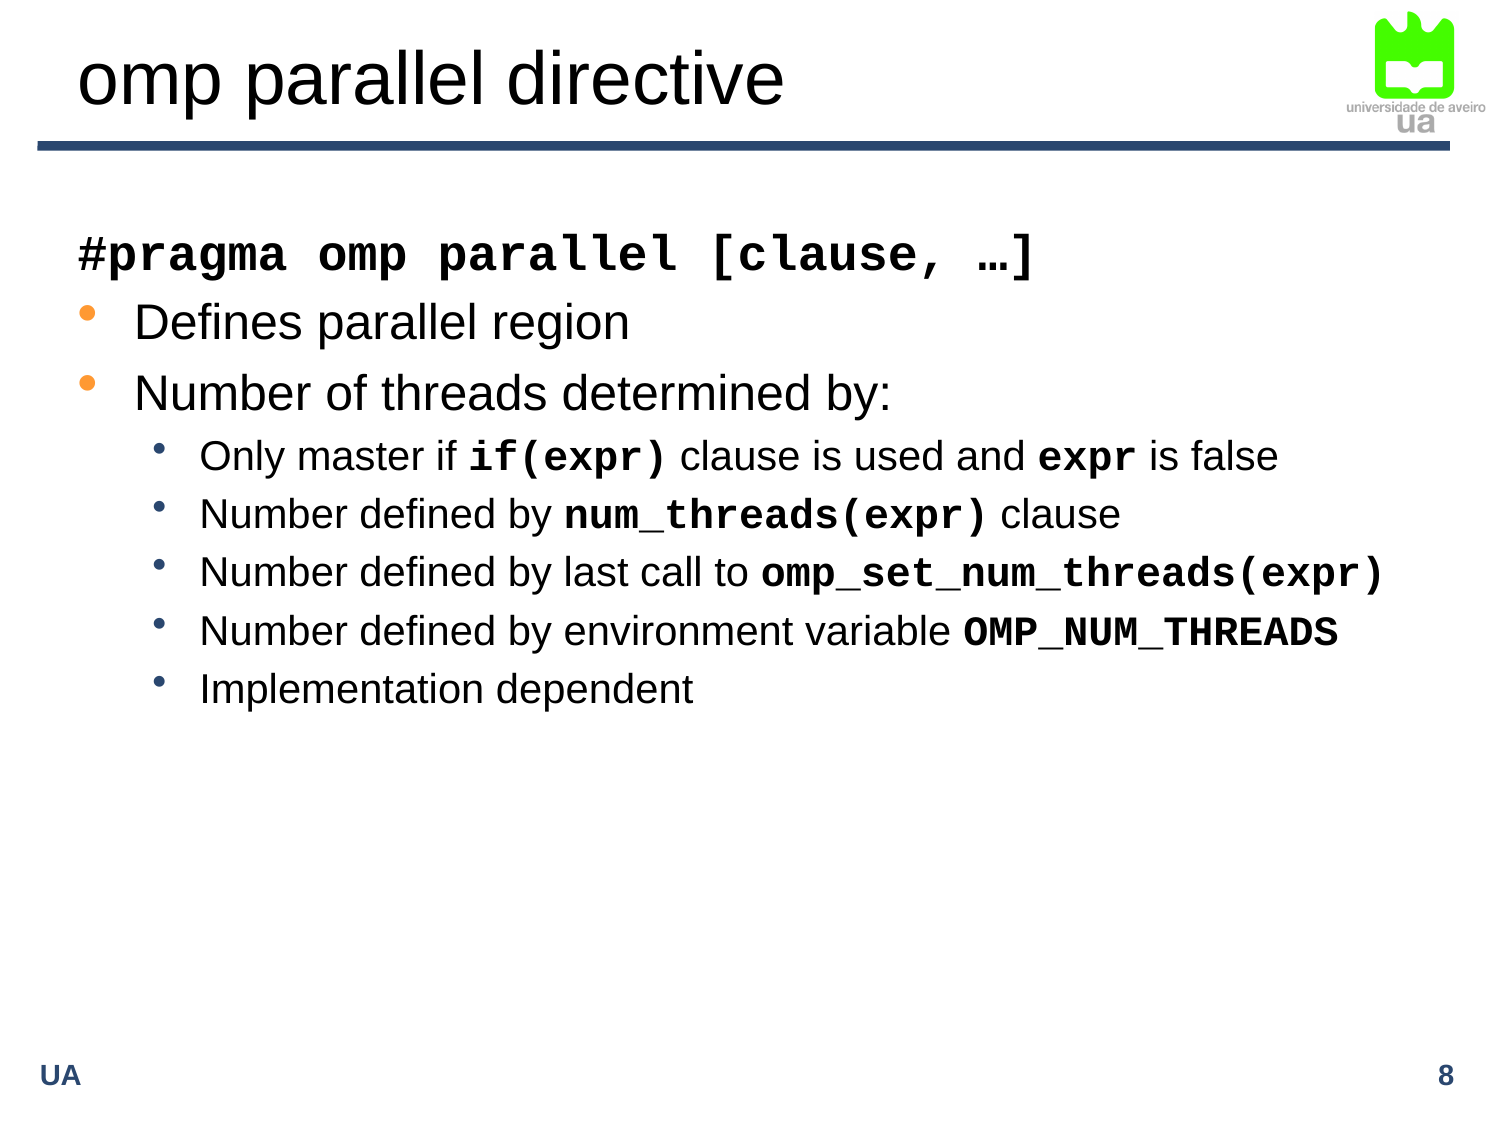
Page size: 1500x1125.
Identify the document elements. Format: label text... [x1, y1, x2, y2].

title omp parallel directive [62, 24, 1375, 125]
picture [1375, 100, 1486, 134]
list #pragma omp parallel [clause, …] Defines parallel region Number of threads determined by: Only master if if(expr) clause is used and expr is false Number defined by num_threads(expr) clause Number defined by last call to omp_set_num_threads(expr) Number defined by environment variable OMP_NUM_THREADS Implementation dependent [62, 212, 1413, 955]
picture [1374, 11, 1459, 99]
